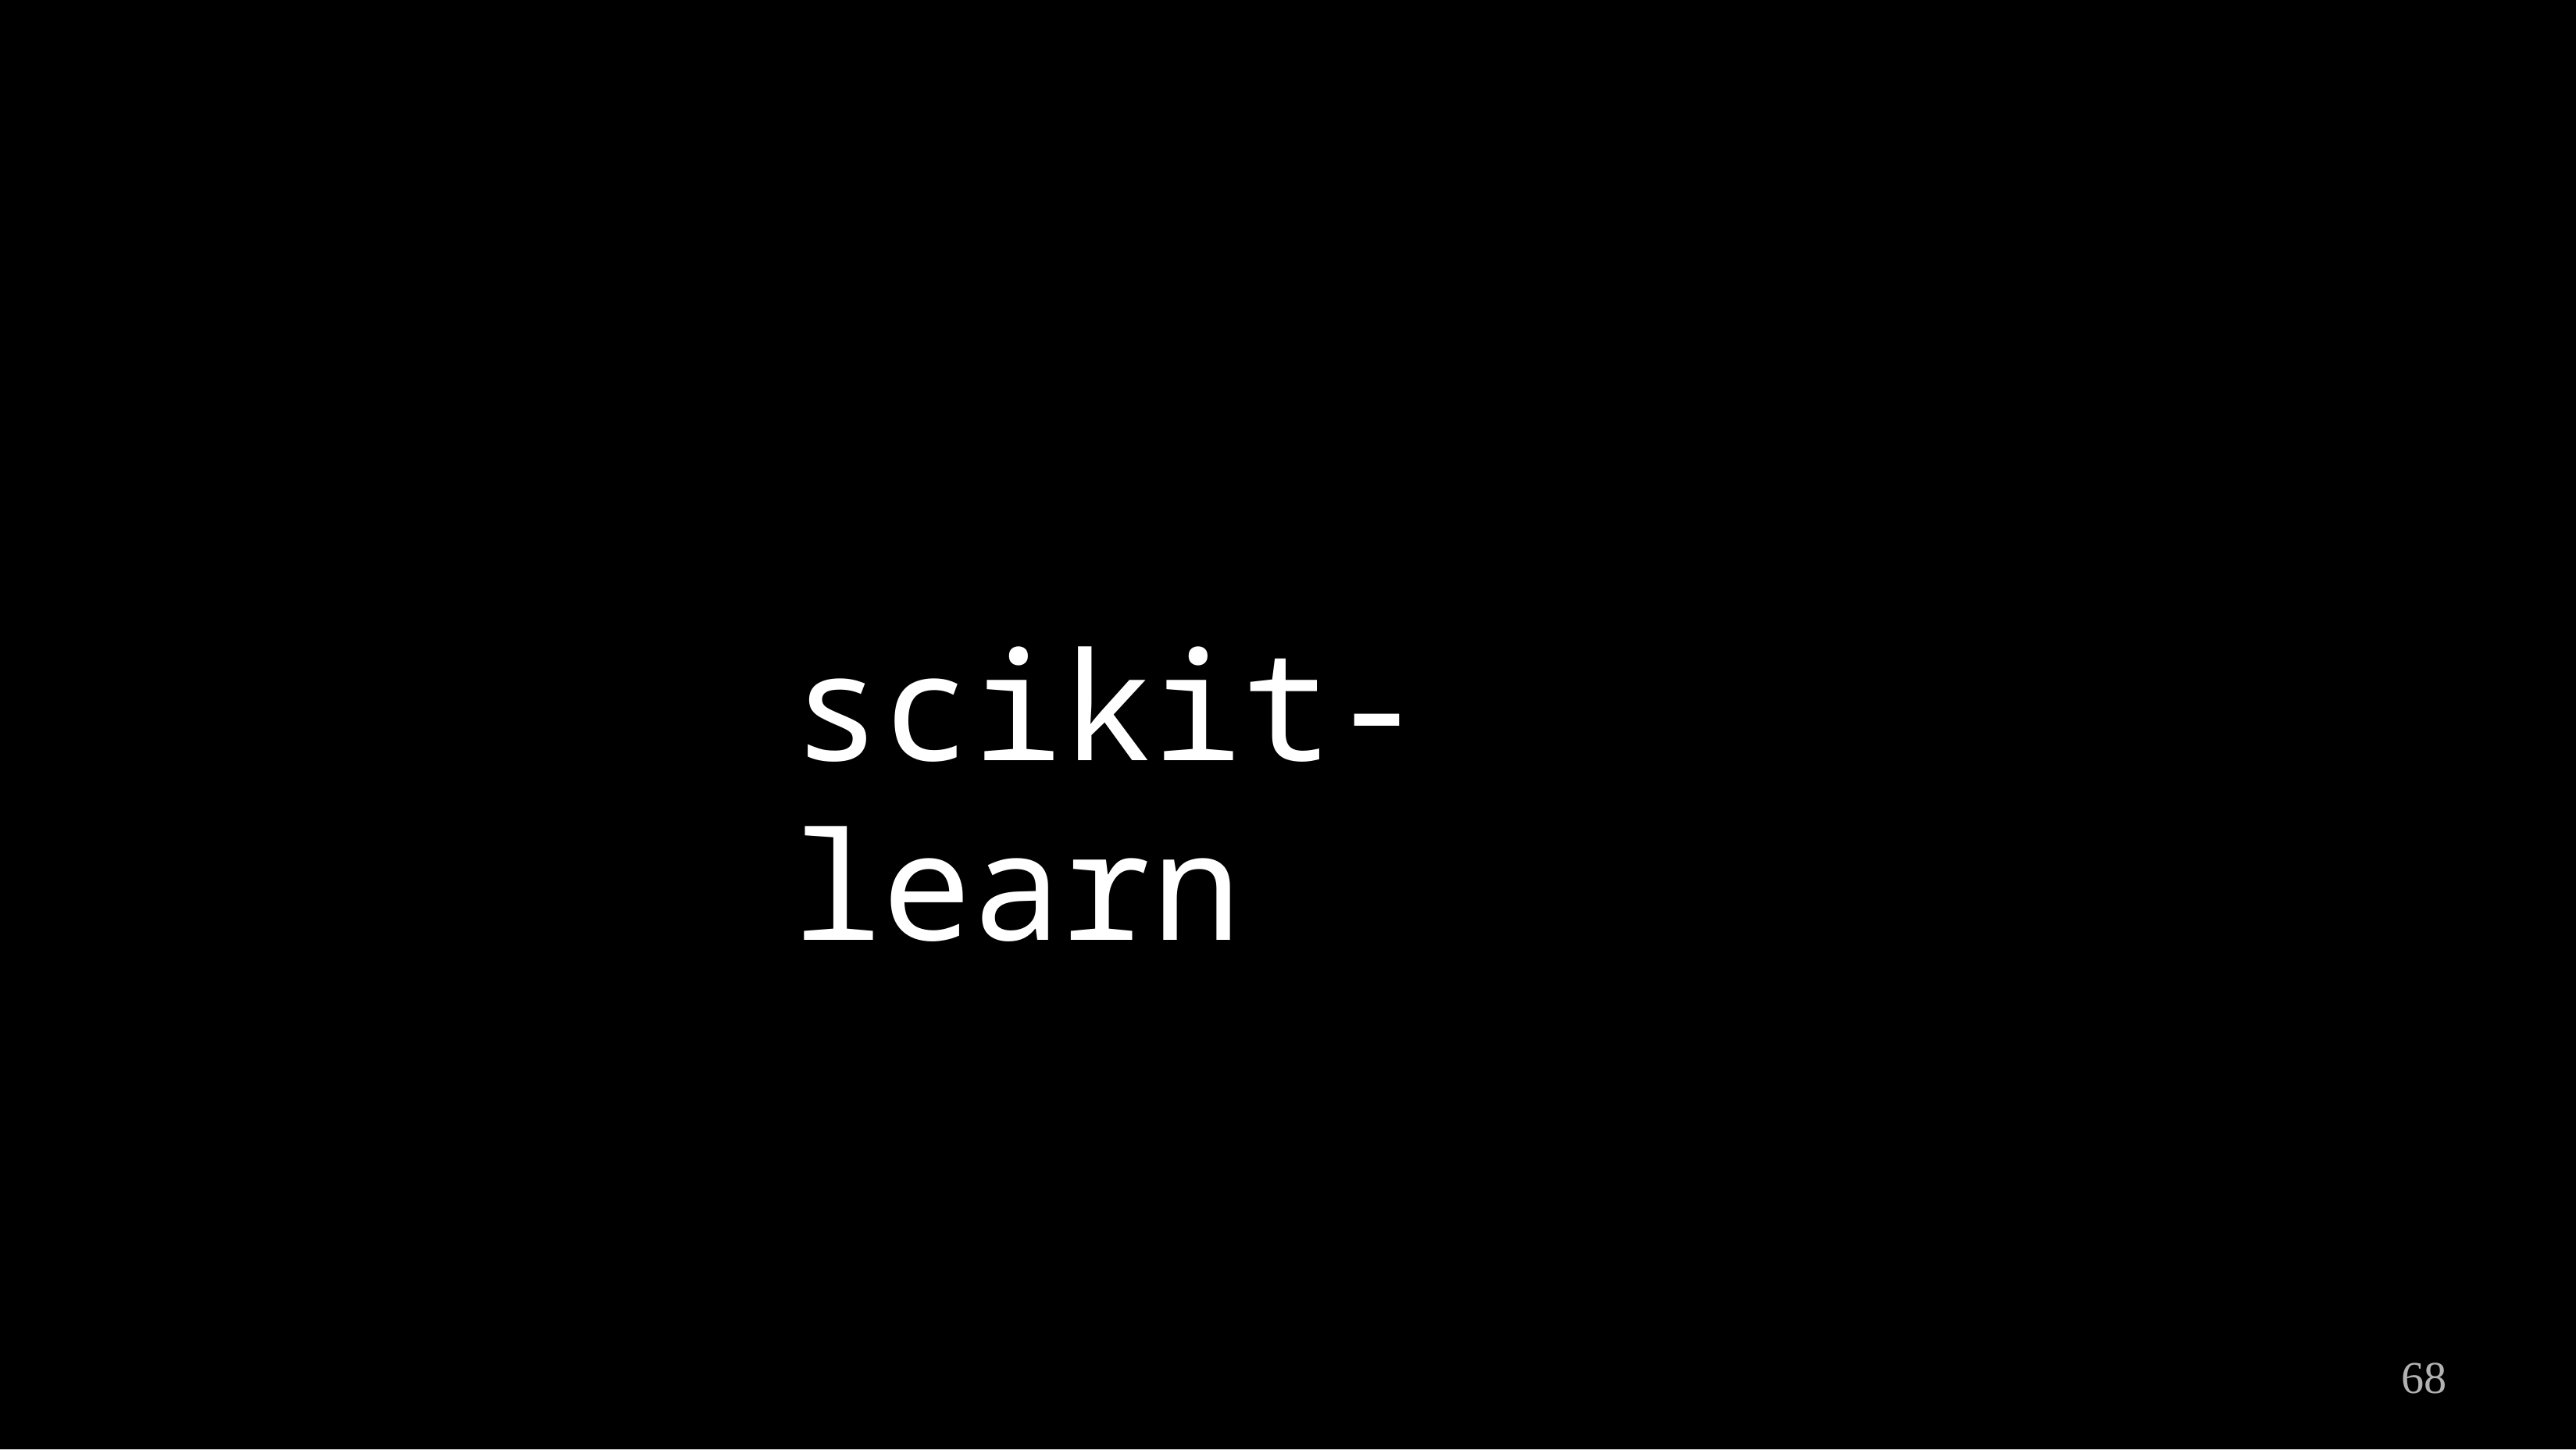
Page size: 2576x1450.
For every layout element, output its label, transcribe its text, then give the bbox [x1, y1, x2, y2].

slide_number 68 [1854, 1348, 2447, 1403]
title scikit-learn [791, 609, 1786, 971]
